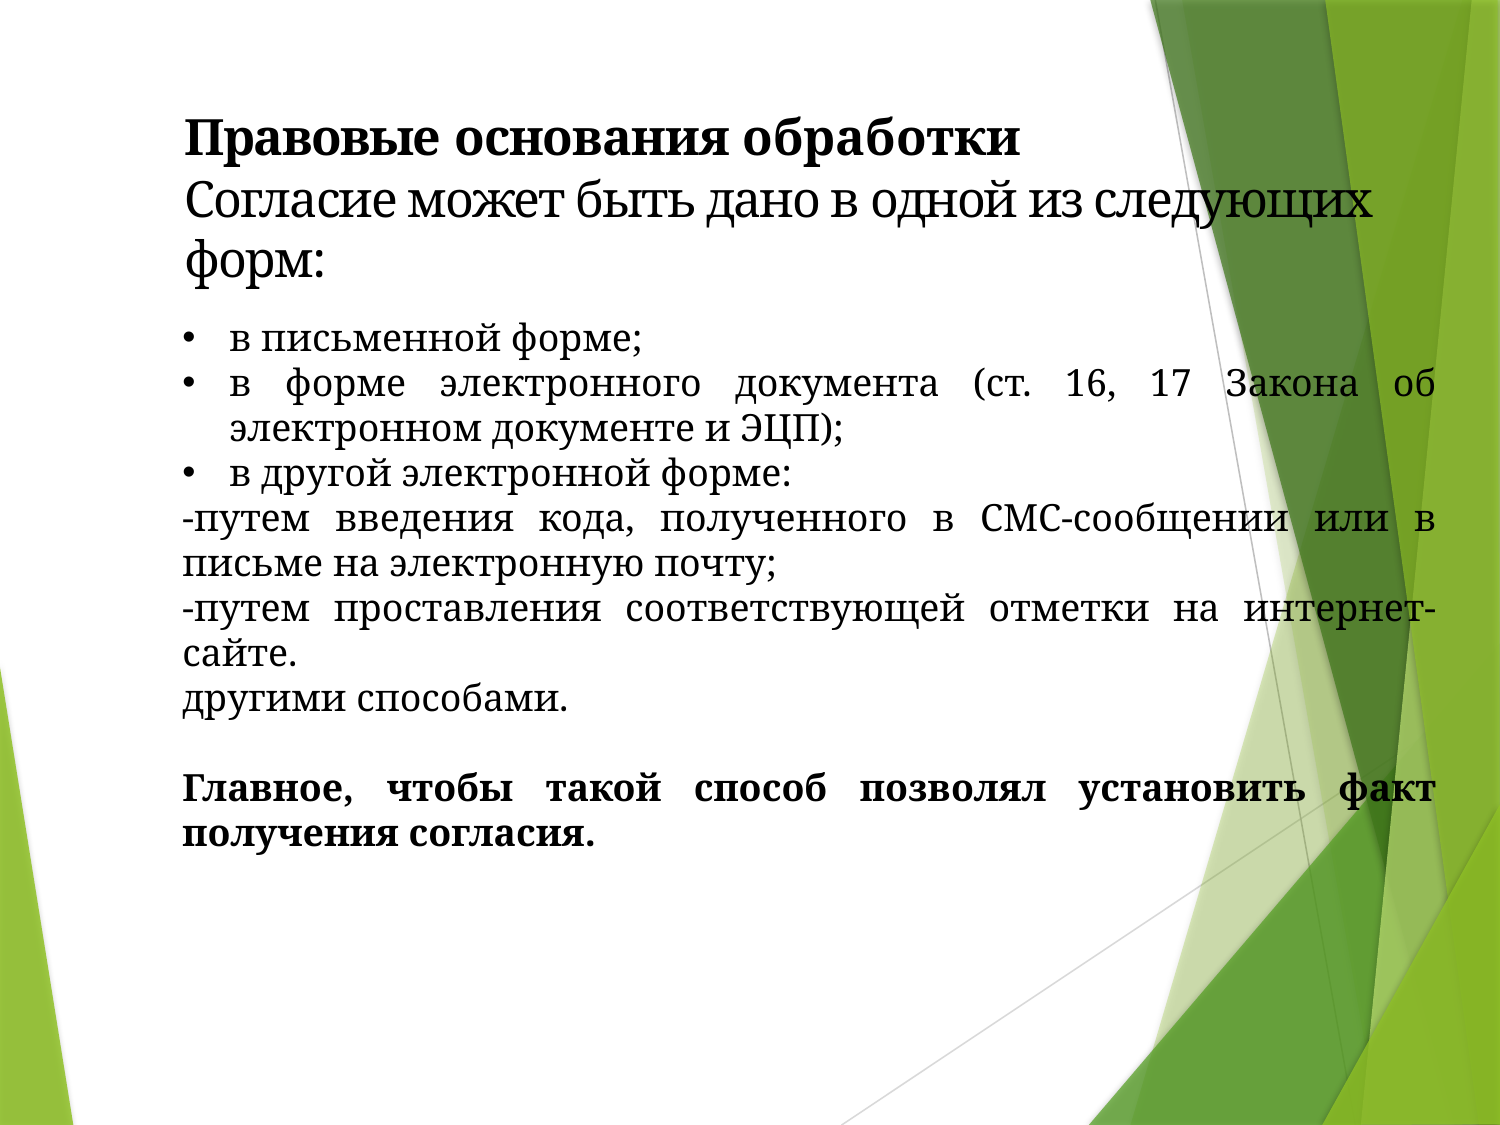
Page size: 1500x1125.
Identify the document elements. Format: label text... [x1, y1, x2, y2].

text_box Правовые основания обработки Согласие может быть дано в одной из следующих форм: [182, 103, 1425, 288]
text_box в письменной форме; в форме электронного документа (ст. 16, 17 Закона об электронном документе и ЭЦП); в другой электронной форме: -путем введения кода, полученного в СМС-сообщении или в письме на электронную почту; -путем проставления соответствующей отметки на интернет-сайте. другими способами. Главное, чтобы такой способ позволял установить факт получения согласия. [182, 312, 1438, 900]
